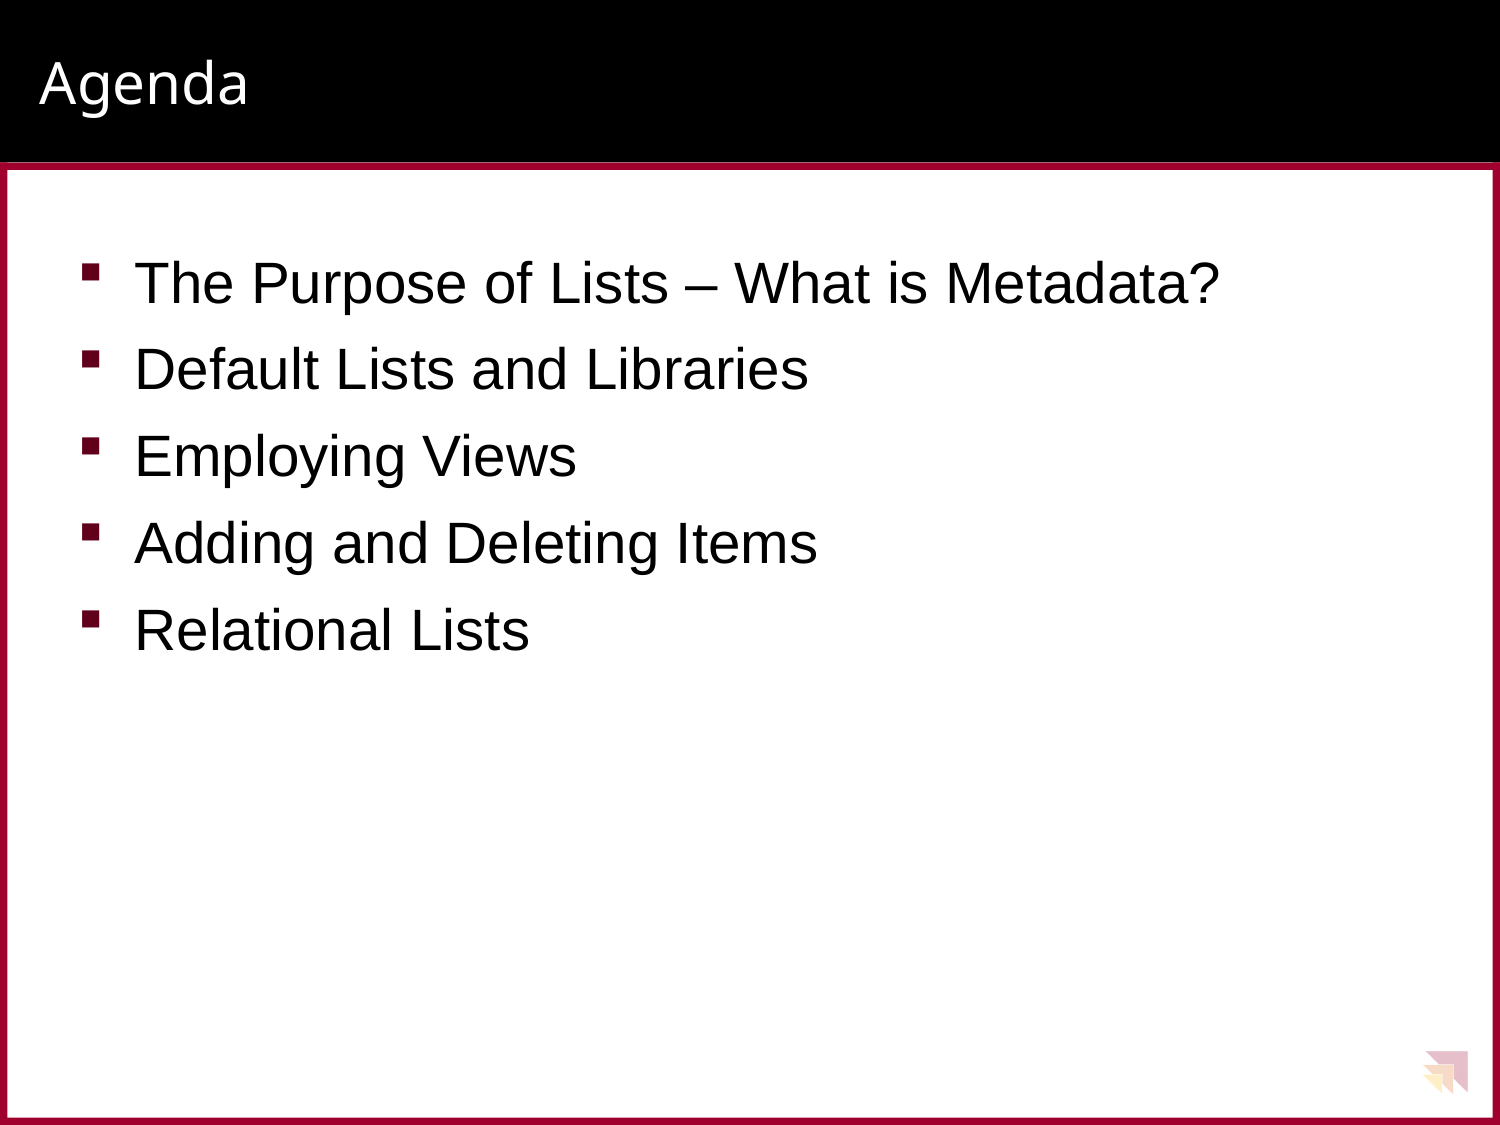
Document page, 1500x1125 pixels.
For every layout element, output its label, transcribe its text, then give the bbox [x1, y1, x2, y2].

title Agenda [24, 12, 1438, 150]
list The Purpose of Lists – What is Metadata? Default Lists and Libraries Employing Views Adding and Deleting Items Relational Lists [62, 237, 1438, 1088]
